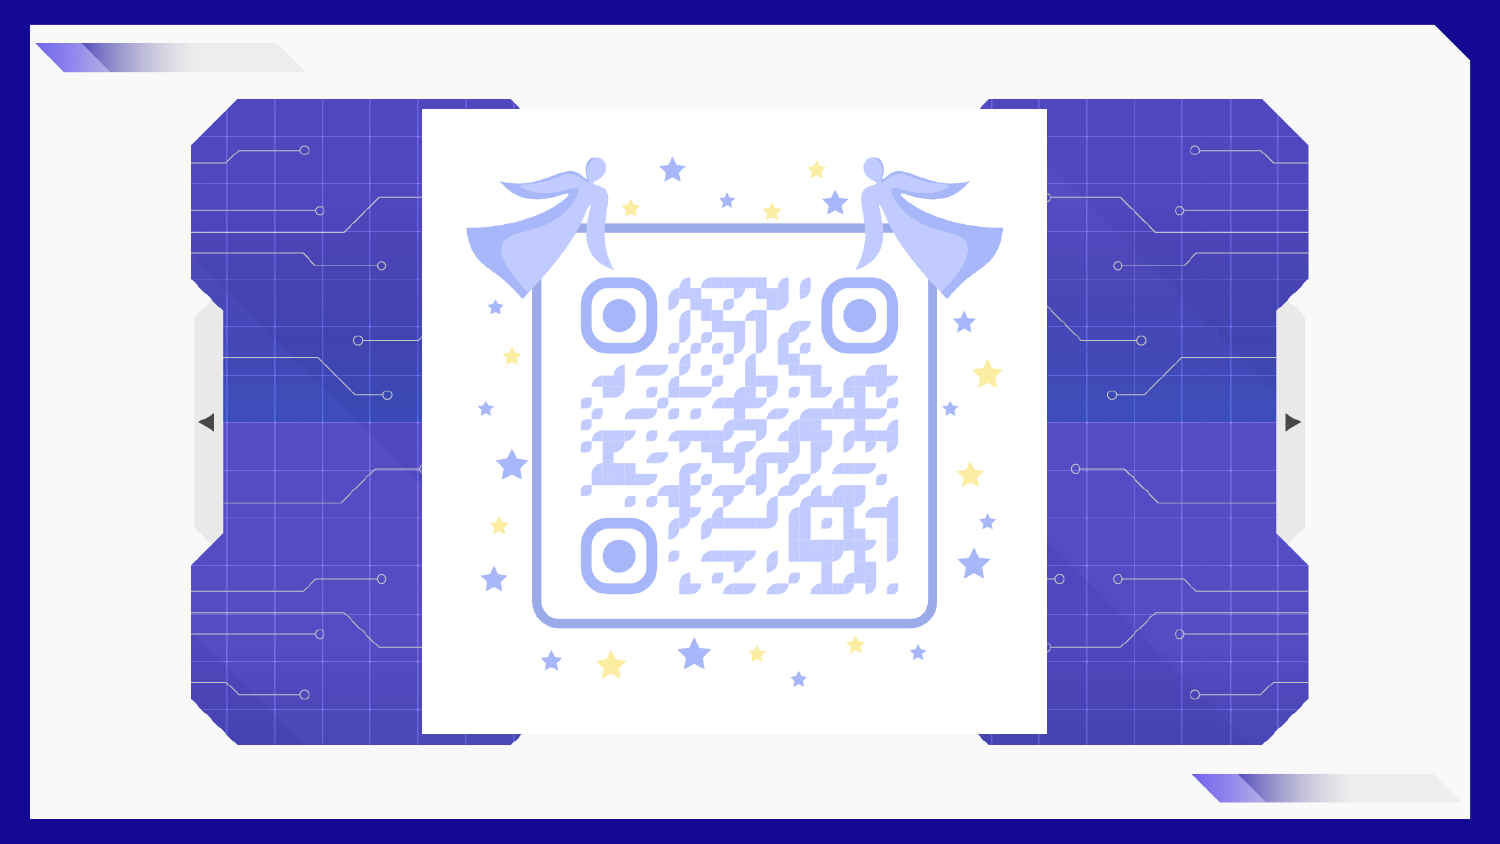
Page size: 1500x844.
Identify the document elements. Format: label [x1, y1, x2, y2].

picture [1186, 755, 1470, 821]
text_box [142, 65, 1358, 779]
picture [422, 109, 1048, 735]
picture [30, 24, 314, 91]
